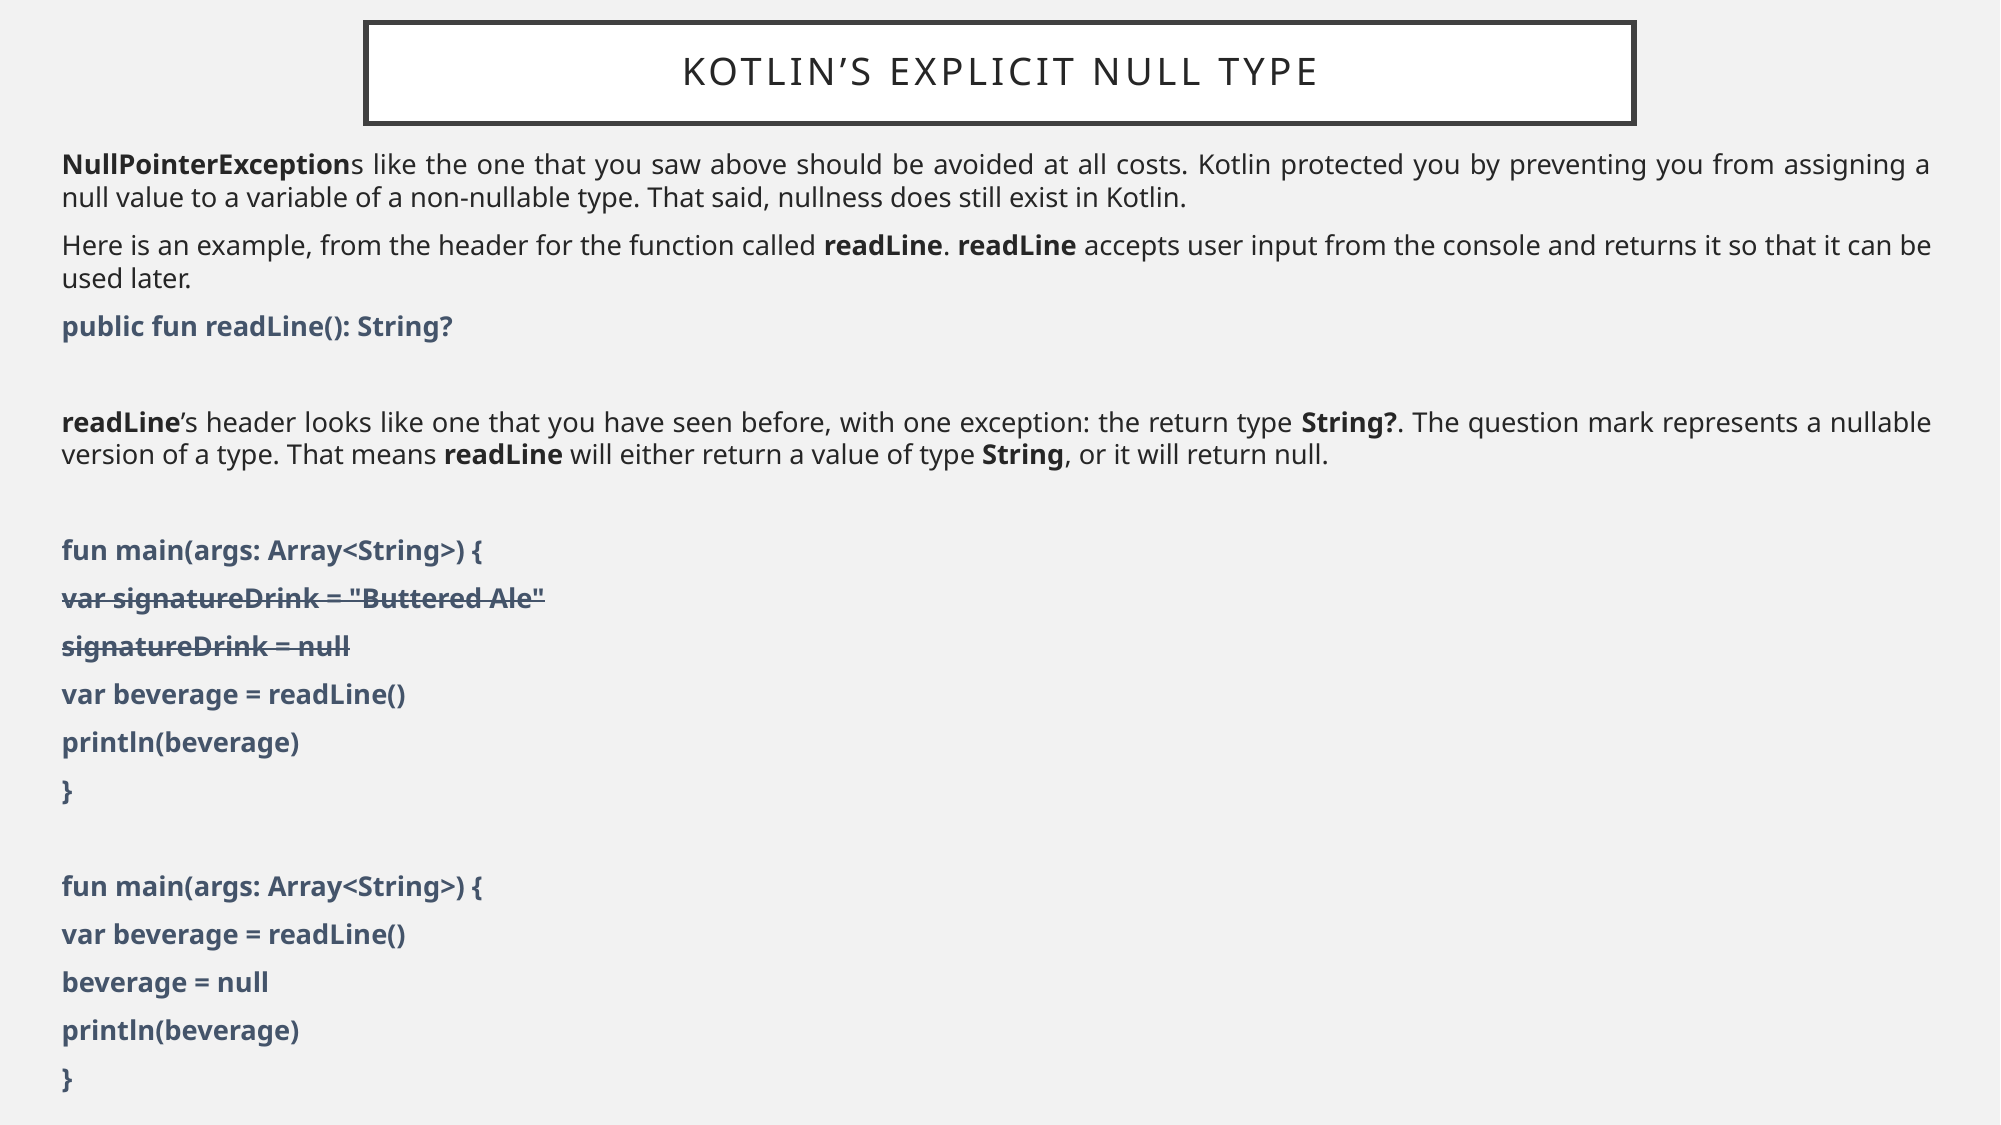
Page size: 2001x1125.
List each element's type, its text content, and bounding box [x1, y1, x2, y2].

title Kotlin’s Explicit Null Type [363, 20, 1637, 126]
list NullPointerExceptions like the one that you saw above should be avoided at all costs. Kotlin protected you by preventing you from assigning a null value to a variable of a non-nullable type. That said, nullness does still exist in Kotlin. Here is an example, from the header for the function called readLine. readLine accepts user input from the console and returns it so that it can be used later. public fun readLine(): String? readLine’s header looks like one that you have seen before, with one exception: the return type String?. The question mark represents a nullable version of a type. That means readLine will either return a value of type String, or it will return null. fun main(args: Array<String>) { var signatureDrink = "Buttered Ale" signatureDrink = null var beverage = readLine() println(beverage) } fun main(args: Array<String>) { var beverage = readLine() beverage = null println(beverage) } [46, 139, 1948, 1103]
